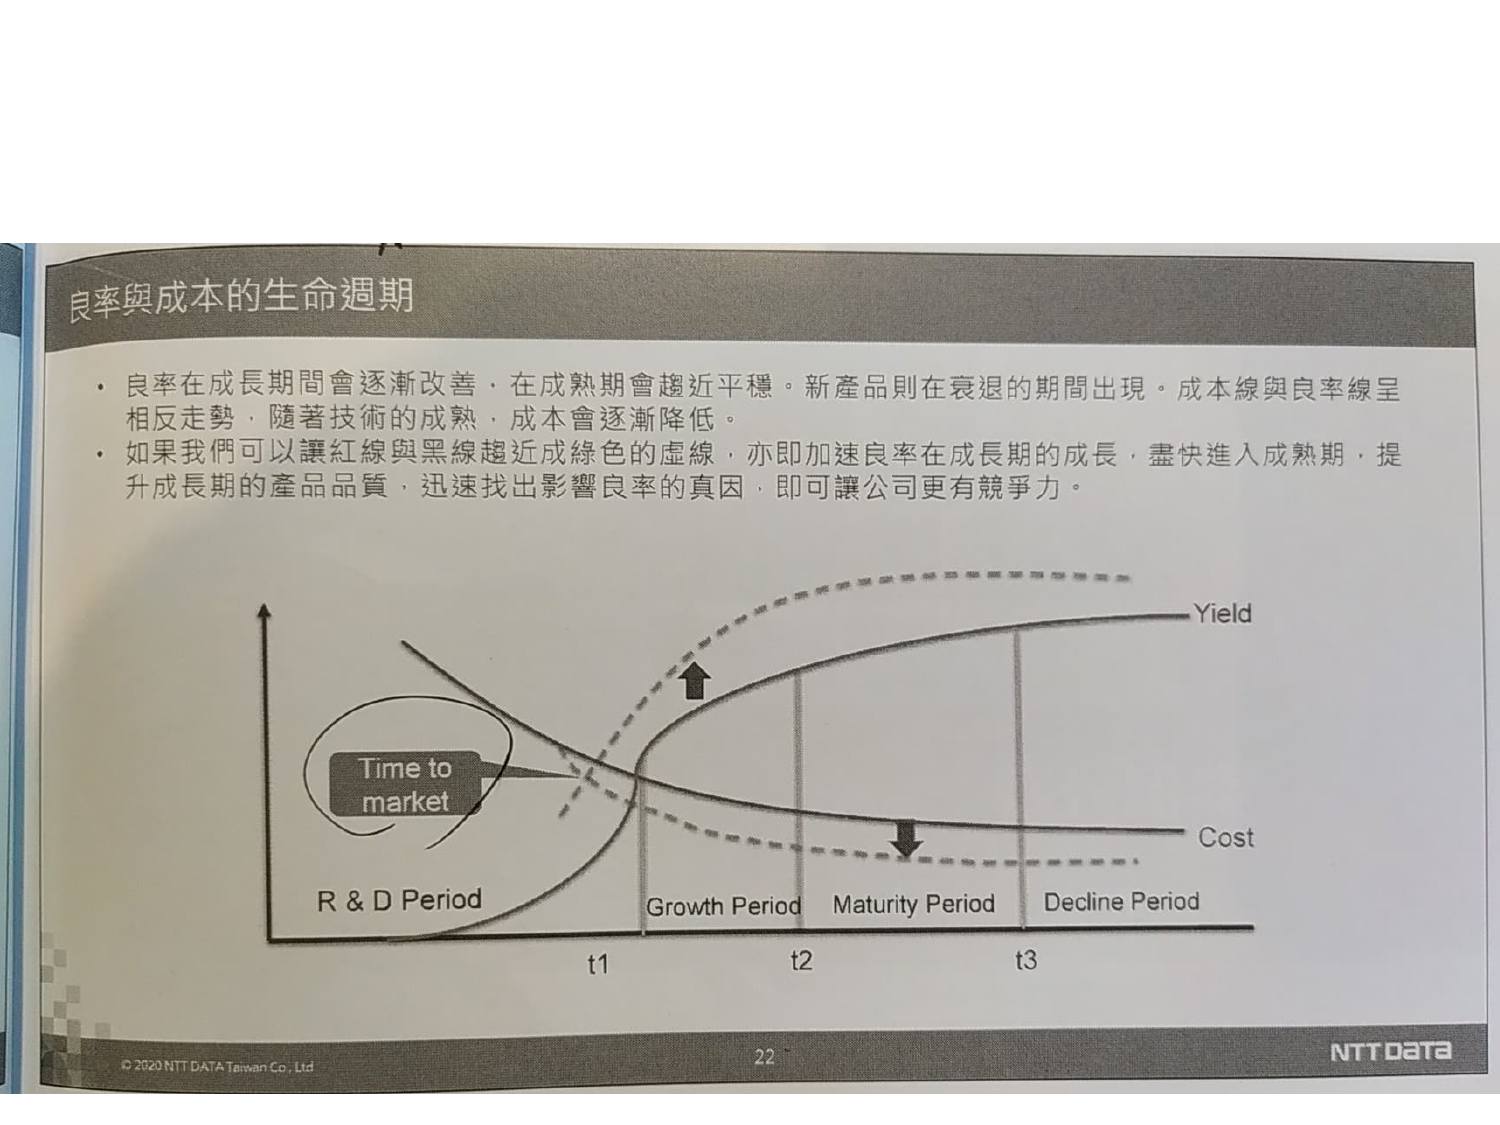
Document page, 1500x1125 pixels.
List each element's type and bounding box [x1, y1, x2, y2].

picture [0, 243, 1500, 1094]
